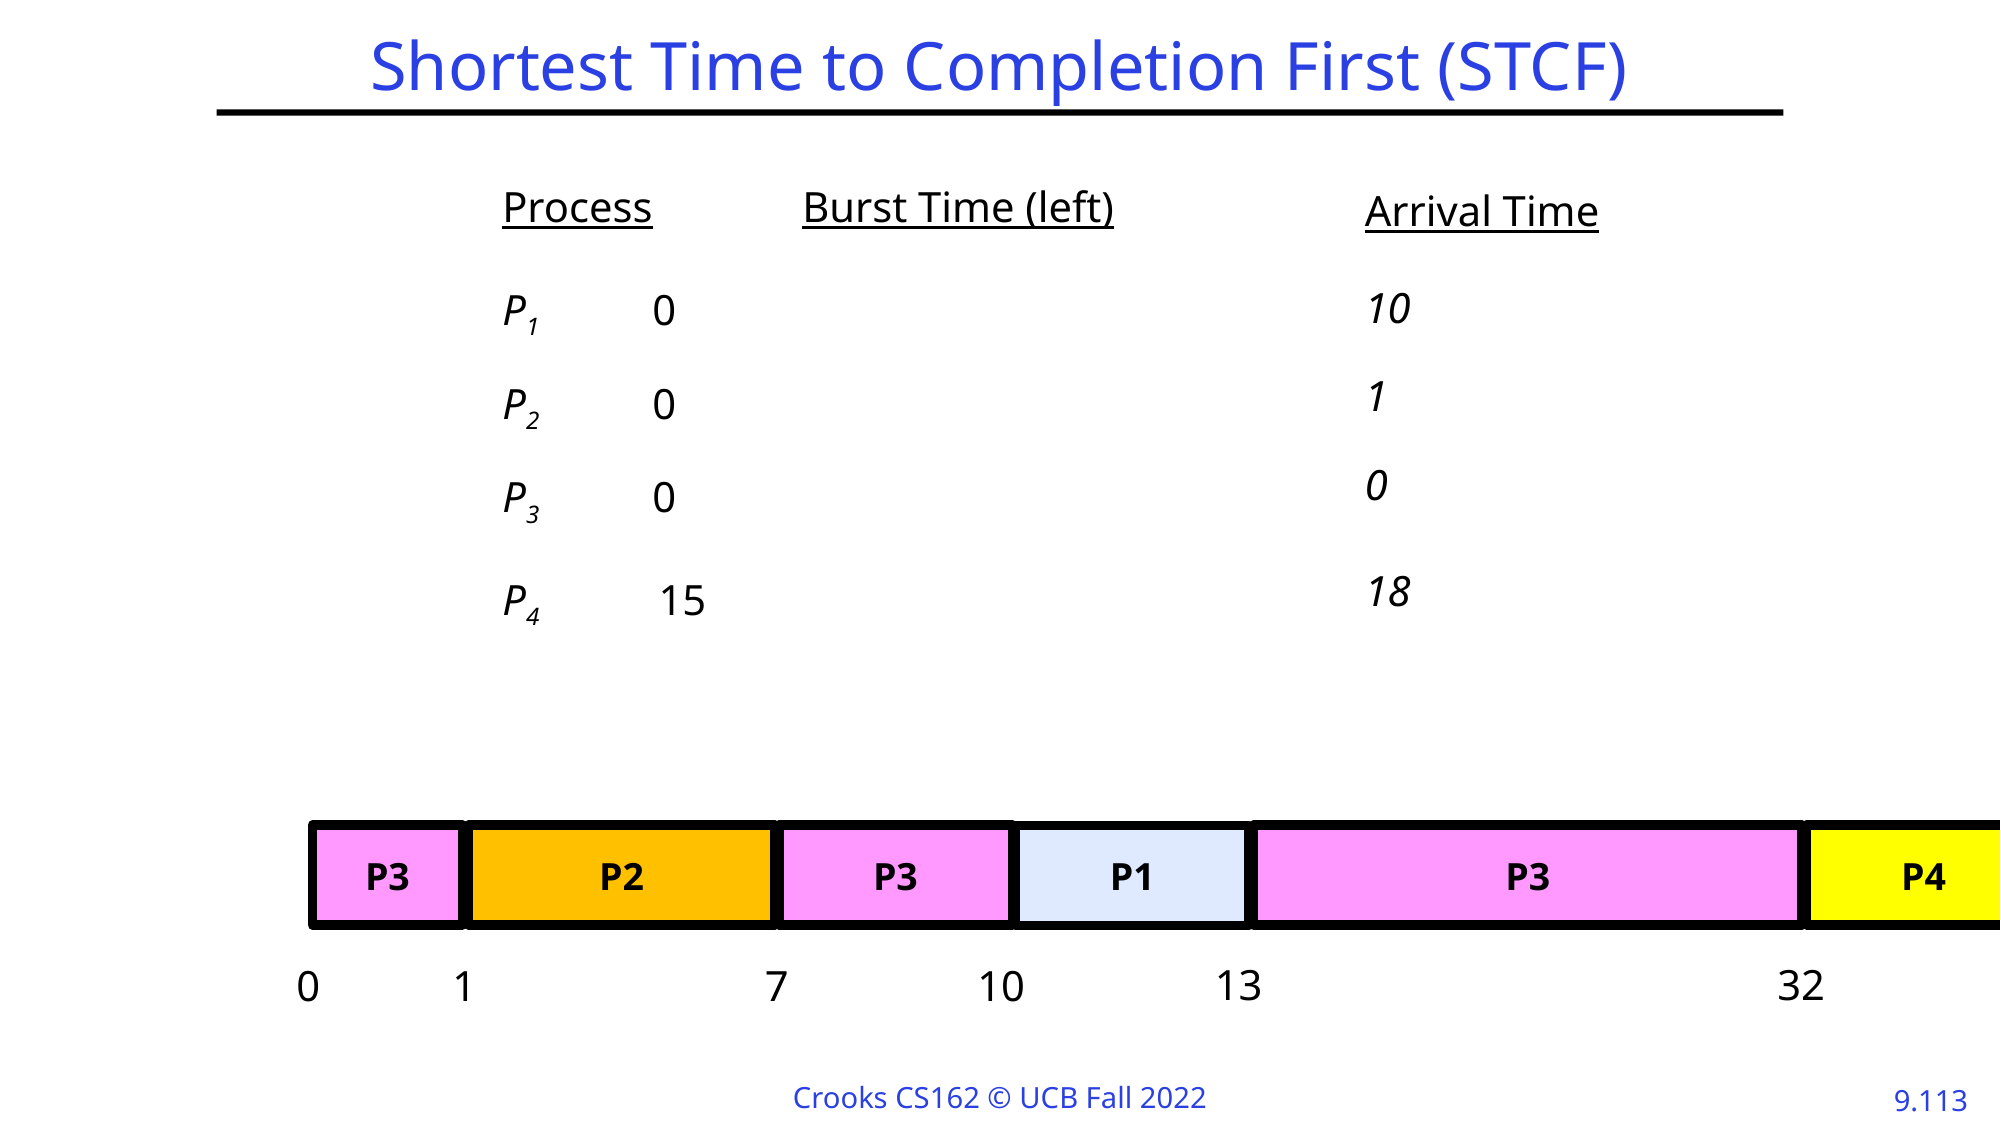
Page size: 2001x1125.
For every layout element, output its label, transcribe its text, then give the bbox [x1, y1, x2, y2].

text_box P4 [1806, 825, 2000, 925]
text_box P2 [468, 825, 775, 925]
text_box 0 [281, 962, 432, 1013]
text_box P3 [312, 825, 463, 925]
text_box 7 [749, 962, 900, 1013]
text_box P3 [778, 825, 1013, 925]
text_box P3 [1253, 825, 1803, 925]
text_box 1 [437, 962, 588, 1013]
text_box 10 [962, 962, 1113, 1013]
text_box Process Burst Time (left) P1 0 P2 0 P3 0 P4 15 [487, 183, 1244, 609]
text_box 13 [1199, 961, 1350, 1012]
title Shortest Time to Completion First (STCF) [0, 24, 2000, 113]
text_box P1 [1015, 825, 1250, 926]
text_box 32 [1762, 961, 1913, 1012]
text_box Arrival Time 10 1 0 18 [1349, 187, 2000, 613]
